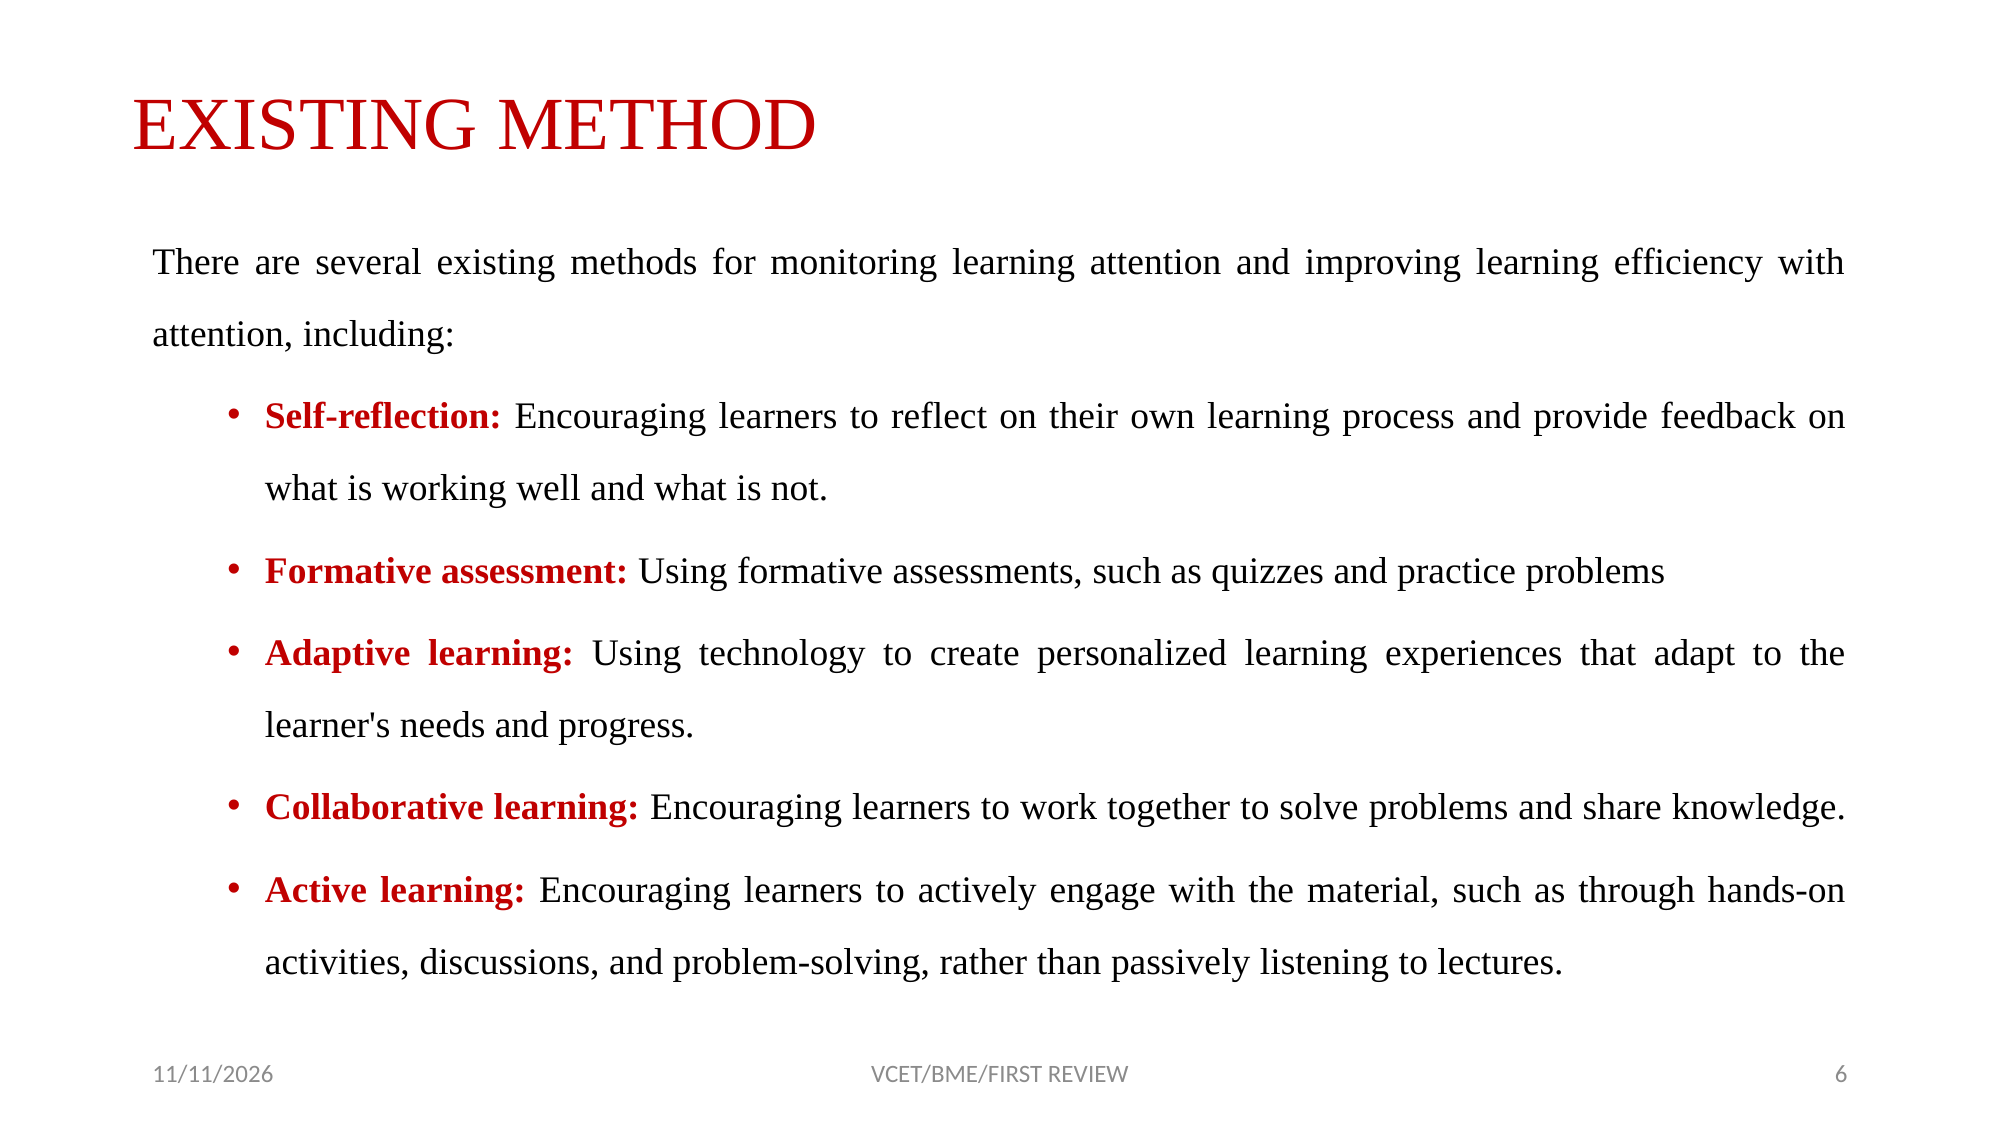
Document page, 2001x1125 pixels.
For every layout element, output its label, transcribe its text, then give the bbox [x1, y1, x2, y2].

list There are several existing methods for monitoring learning attention and improving learning efficiency with attention, including: Self-reflection: Encouraging learners to reflect on their own learning process and provide feedback on what is working well and what is not. Formative assessment: Using formative assessments, such as quizzes and practice problems Adaptive learning: Using technology to create personalized learning experiences that adapt to the learner's needs and progress. Collaborative learning: Encouraging learners to work together to solve problems and share knowledge. Active learning: Encouraging learners to actively engage with the material, such as through hands-on activities, discussions, and problem-solving, rather than passively listening to lectures. [137, 202, 1863, 917]
title EXISTING METHOD [117, 17, 1843, 235]
footer VCET/BME/FIRST REVIEW [662, 1042, 1338, 1103]
slide_number 6 [1412, 1042, 1863, 1103]
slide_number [137, 1042, 588, 1103]
